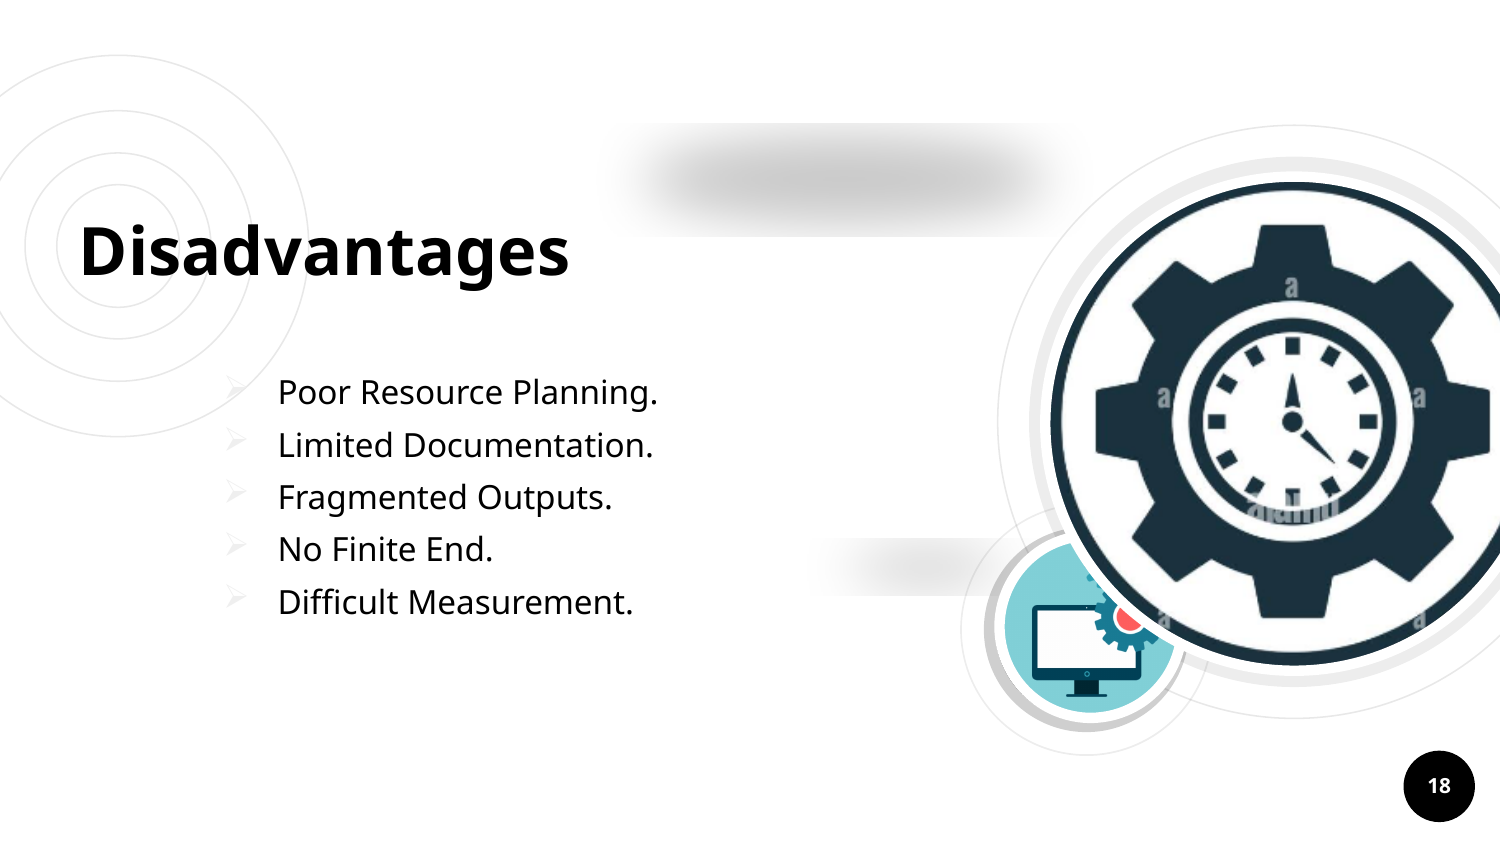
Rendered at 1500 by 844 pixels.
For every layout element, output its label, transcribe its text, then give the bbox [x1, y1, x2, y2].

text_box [959, 503, 1213, 757]
slide_number 18 [1403, 750, 1475, 823]
list Poor Resource Planning. Limited Documentation. Fragmented Outputs. No Finite End. Difficult Measurement. [187, 356, 932, 751]
title Disadvantages [63, 191, 1038, 304]
picture [999, 172, 1500, 719]
